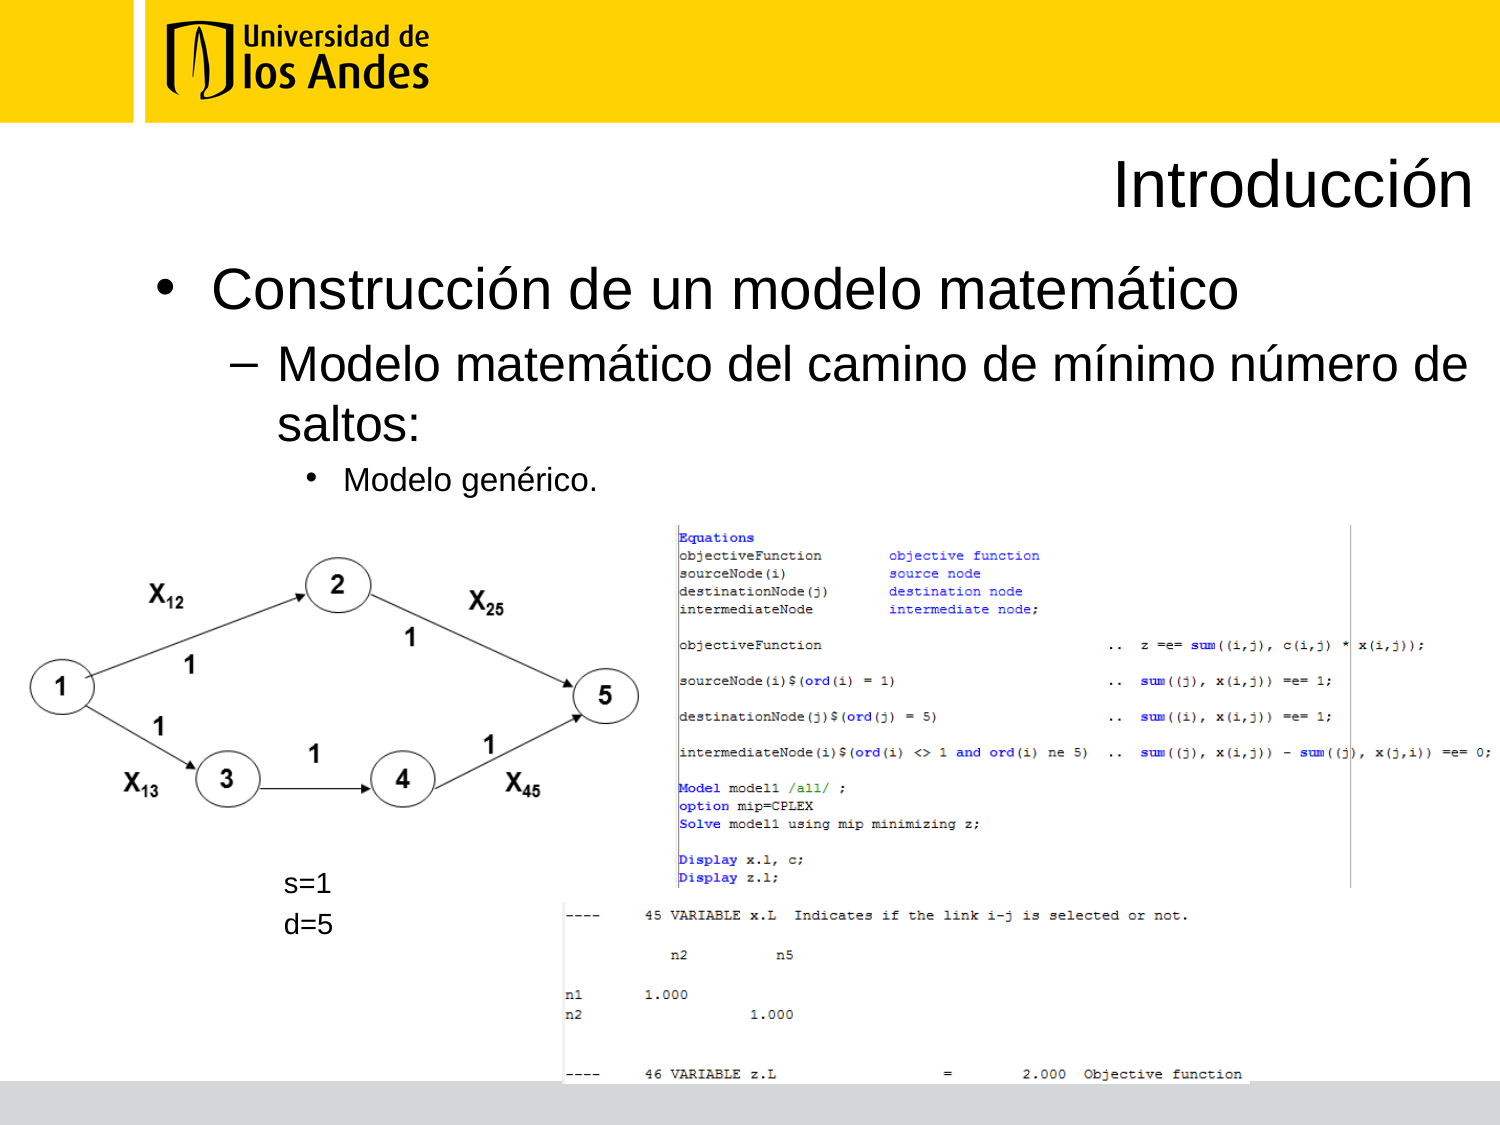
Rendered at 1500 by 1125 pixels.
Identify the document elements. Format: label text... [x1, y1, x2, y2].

list Construcción de un modelo matemático Modelo matemático del camino de mínimo número de saltos: Modelo genérico. [140, 243, 1491, 1101]
text_box s=1 d=5 [269, 857, 349, 948]
picture [562, 901, 1251, 1084]
picture [0, 0, 1500, 1081]
title Introducción [140, 125, 1491, 238]
